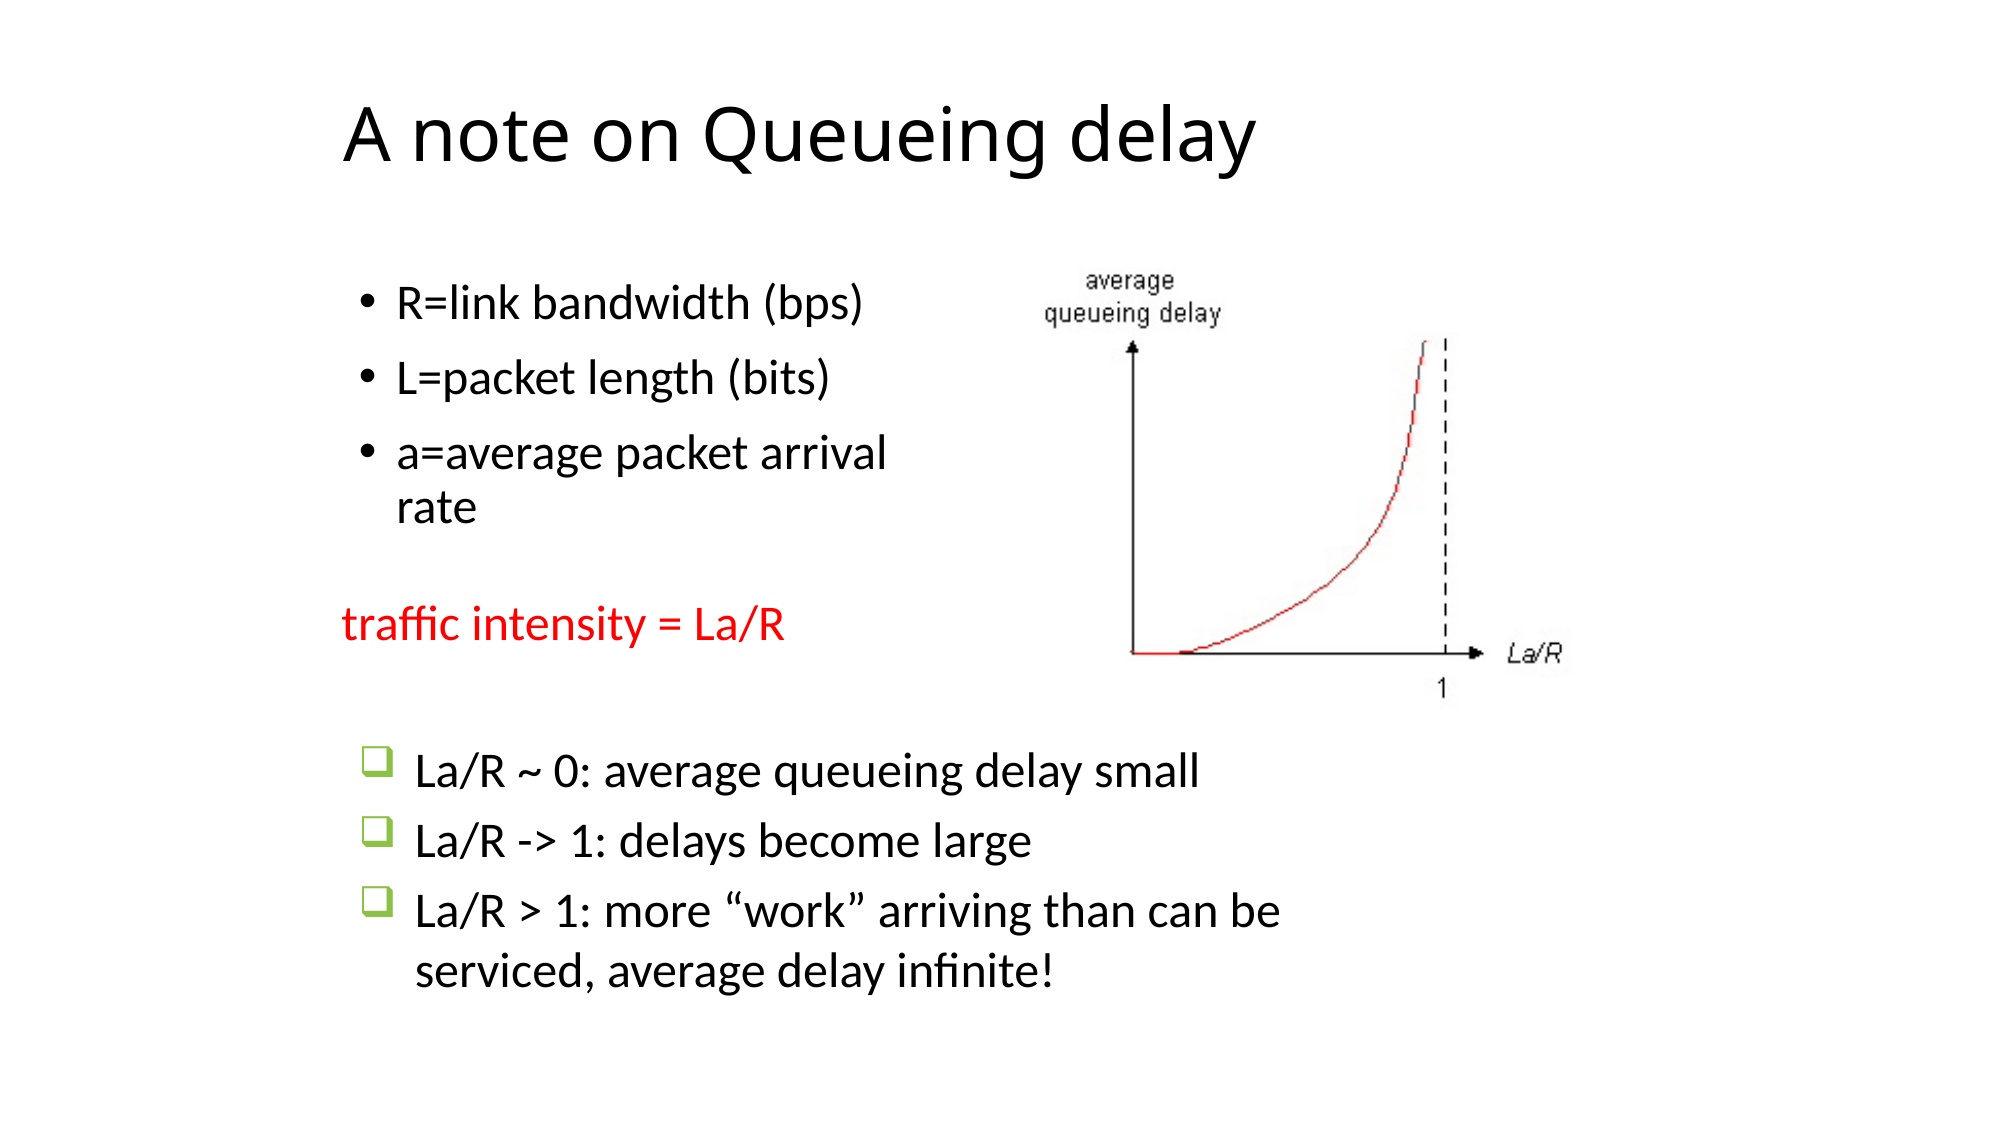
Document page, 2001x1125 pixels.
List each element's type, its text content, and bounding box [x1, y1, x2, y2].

title A note on Queueing delay [328, 43, 1604, 232]
text_box traffic intensity = La/R [326, 582, 954, 686]
picture [964, 267, 1704, 721]
list R=link bandwidth (bps) L=packet length (bits) a=average packet arrival rate [343, 268, 964, 561]
text_box La/R ~ 0: average queueing delay small La/R -> 1: delays become large La/R > 1: more “work” arriving than can be serviced, average delay infinite! [343, 729, 1488, 1047]
